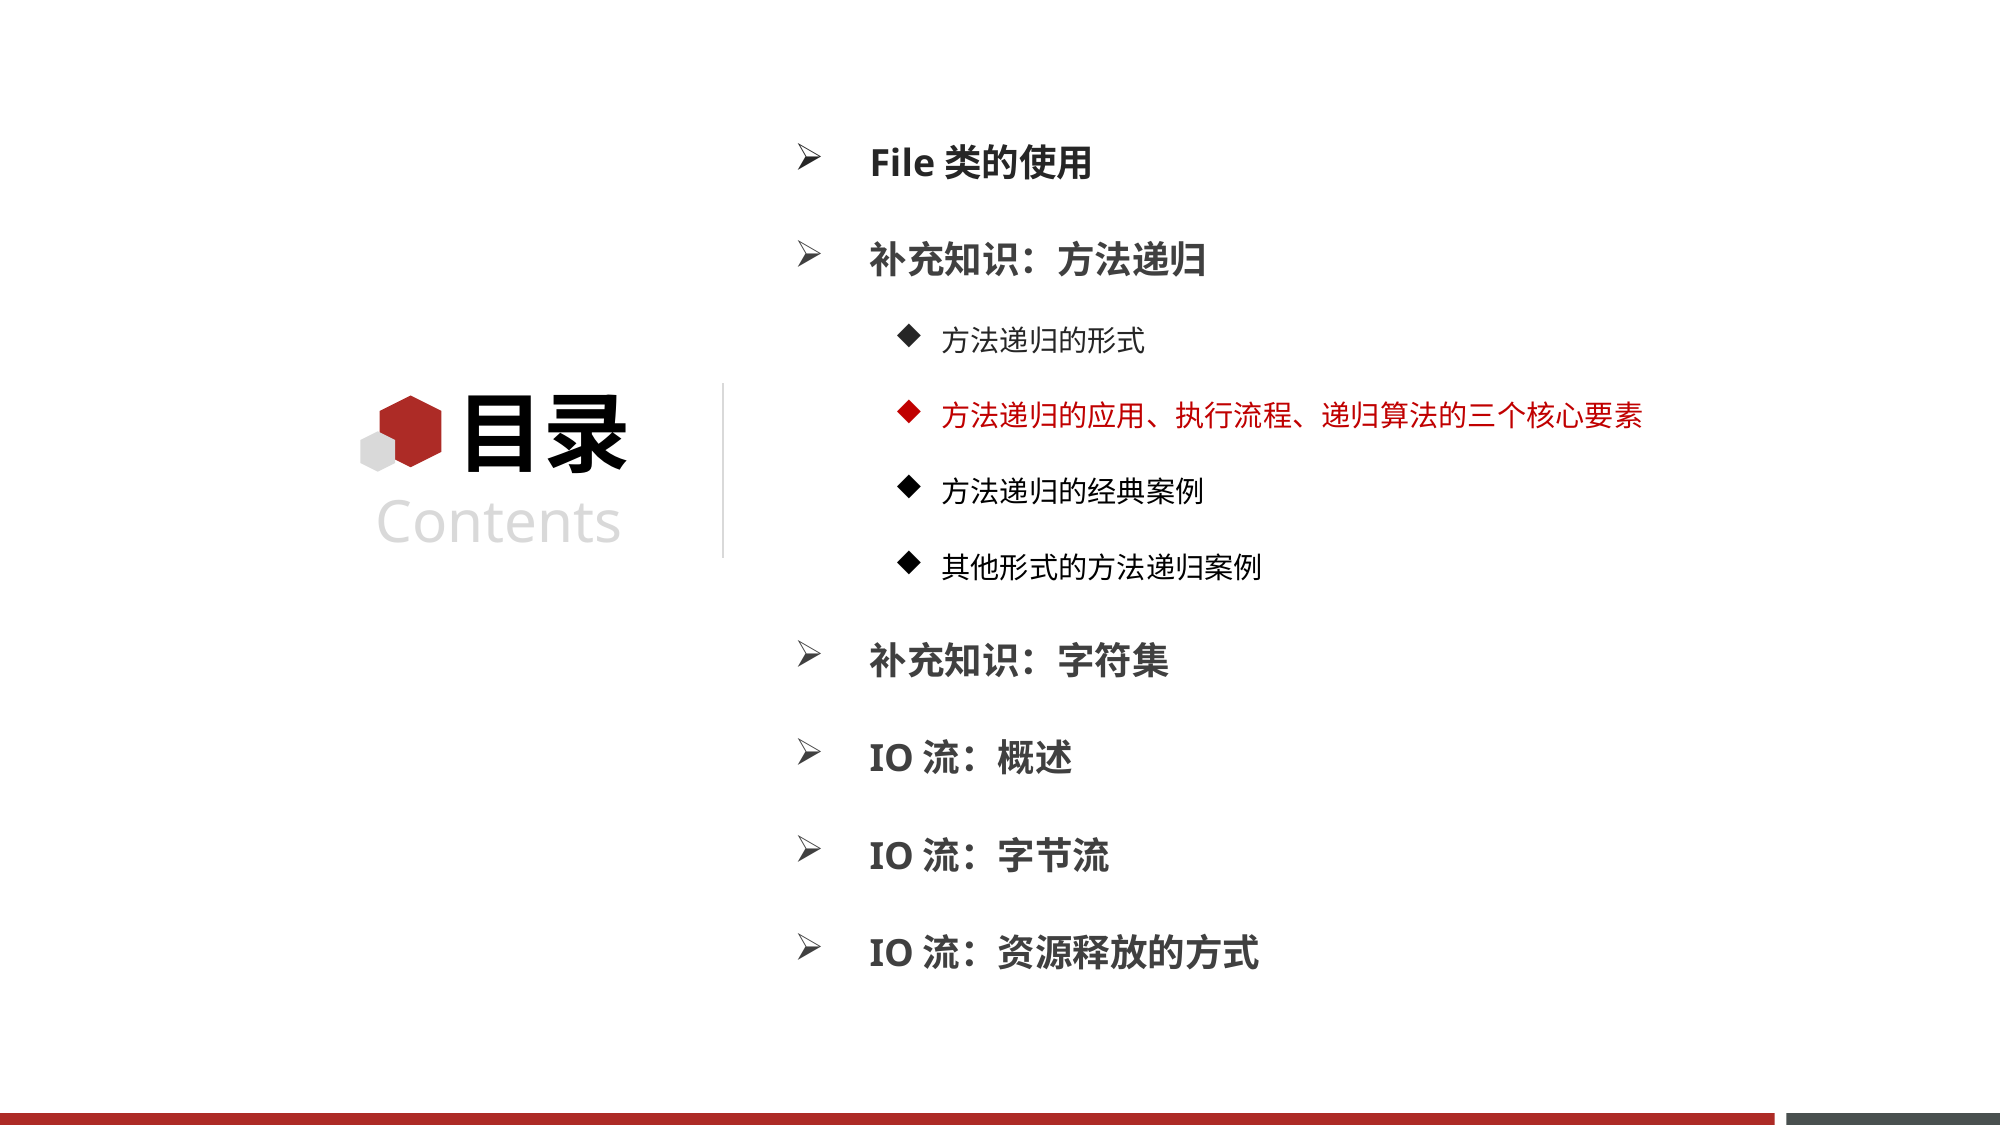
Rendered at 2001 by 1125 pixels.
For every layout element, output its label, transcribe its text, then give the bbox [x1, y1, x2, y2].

list File类的使用 补充知识：方法递归 方法递归的形式 方法递归的应用、执行流程、递归算法的三个核心要素 方法递归的经典案例 其他形式的方法递归案例 补充知识：字符集 IO流：概述 IO流：字节流 IO流：资源释放的方式 [779, 132, 1718, 936]
